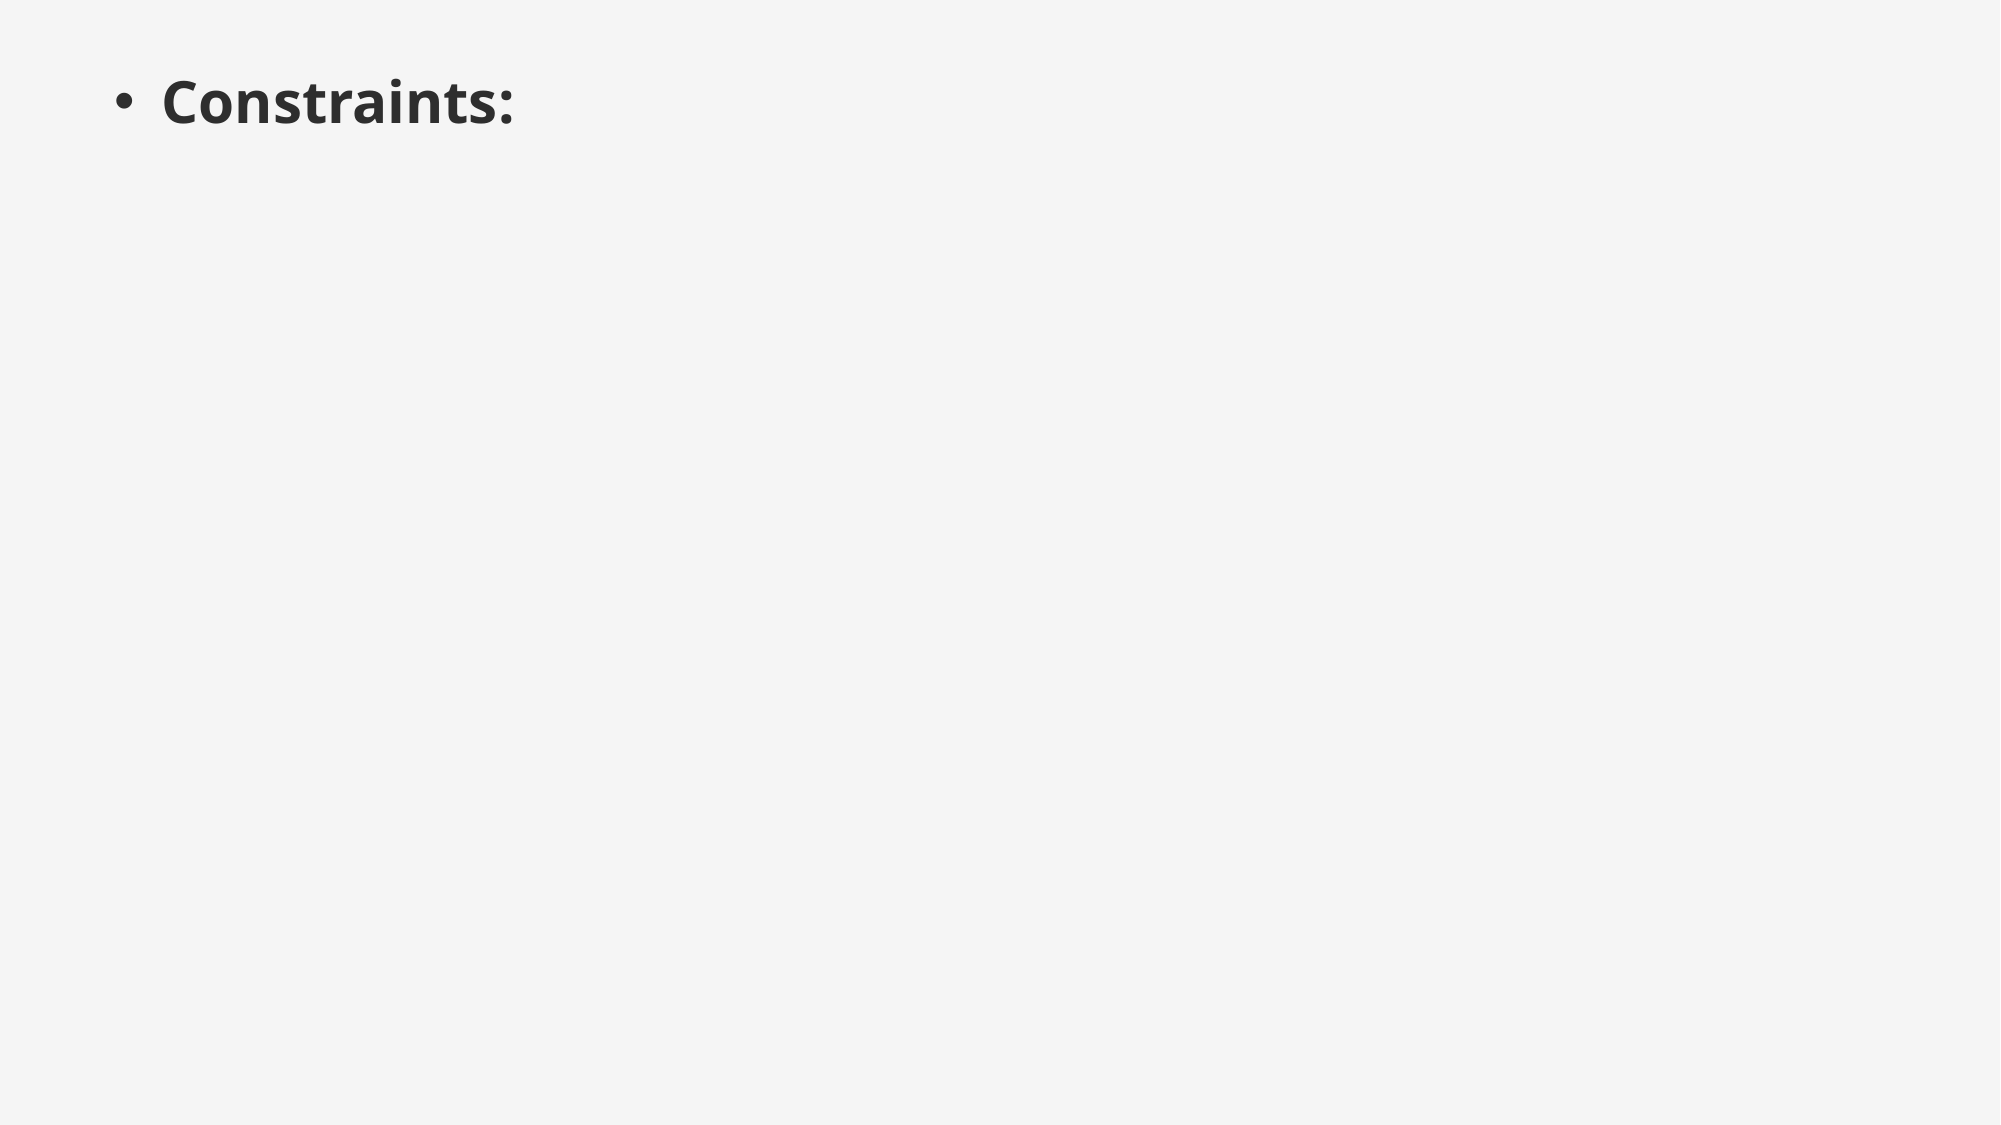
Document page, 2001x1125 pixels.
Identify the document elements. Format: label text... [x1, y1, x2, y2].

text_box Constraints: [100, 57, 872, 143]
